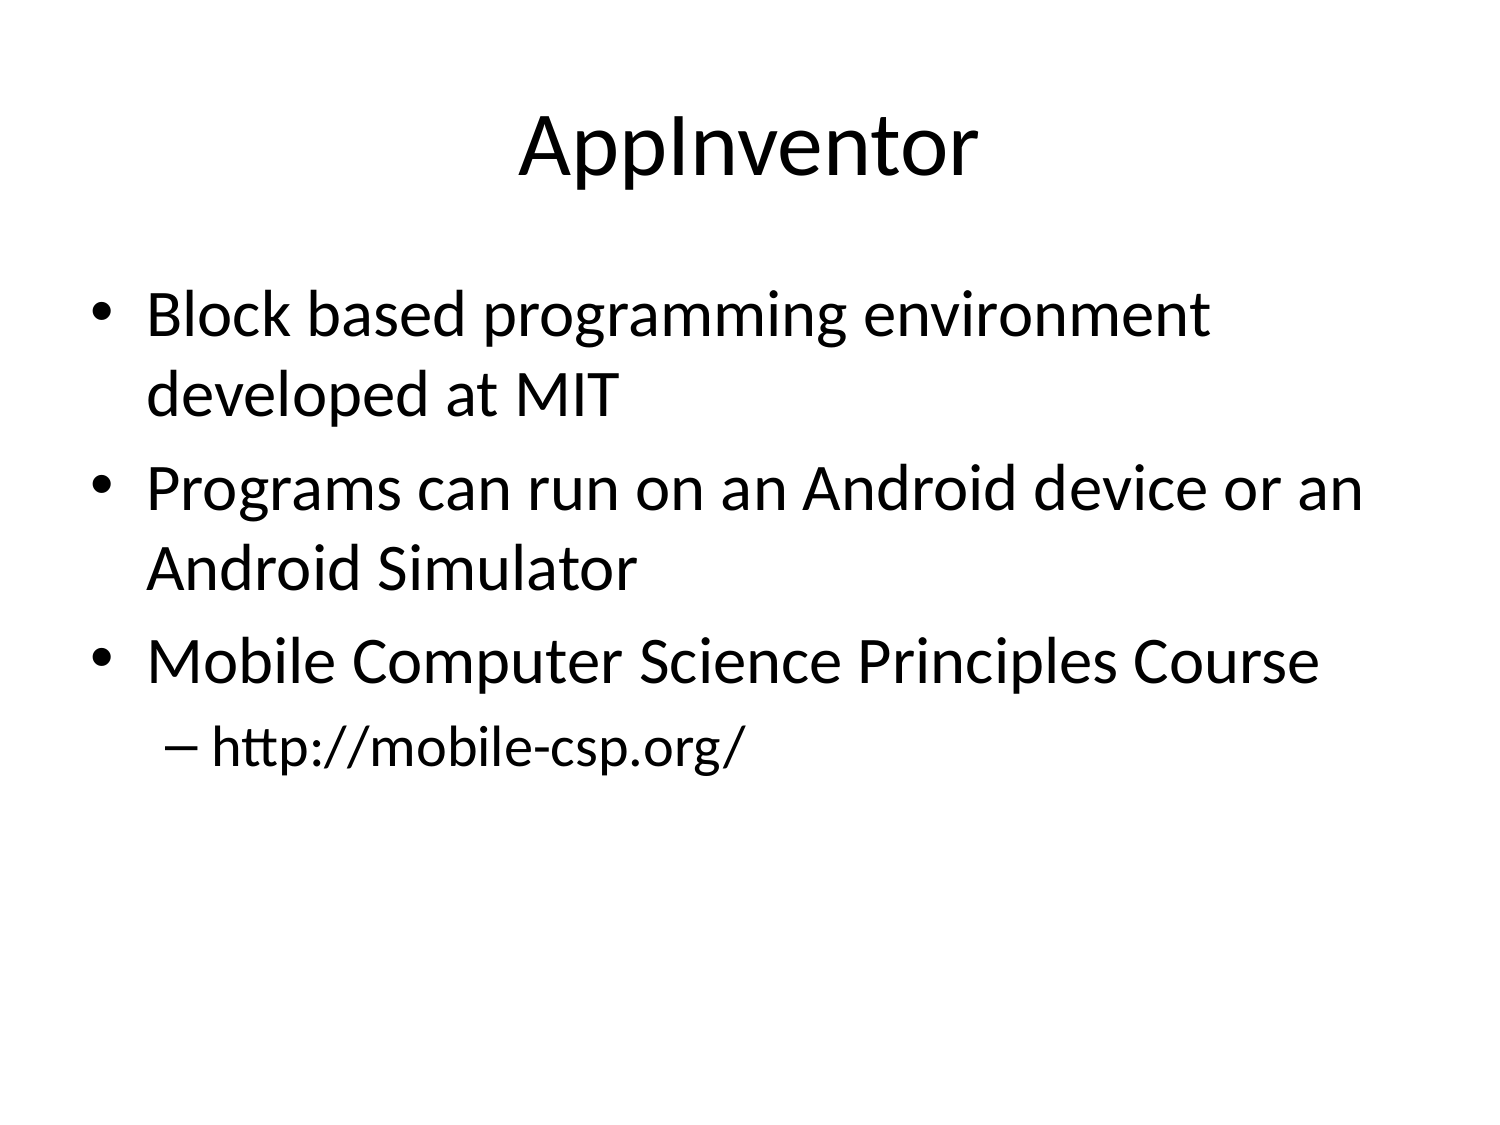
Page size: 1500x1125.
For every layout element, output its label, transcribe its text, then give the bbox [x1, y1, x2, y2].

list Block based programming environment developed at MIT Programs can run on an Android device or an Android Simulator Mobile Computer Science Principles Course http://mobile-csp.org/ [75, 262, 1425, 1005]
title AppInventor [75, 45, 1425, 233]
